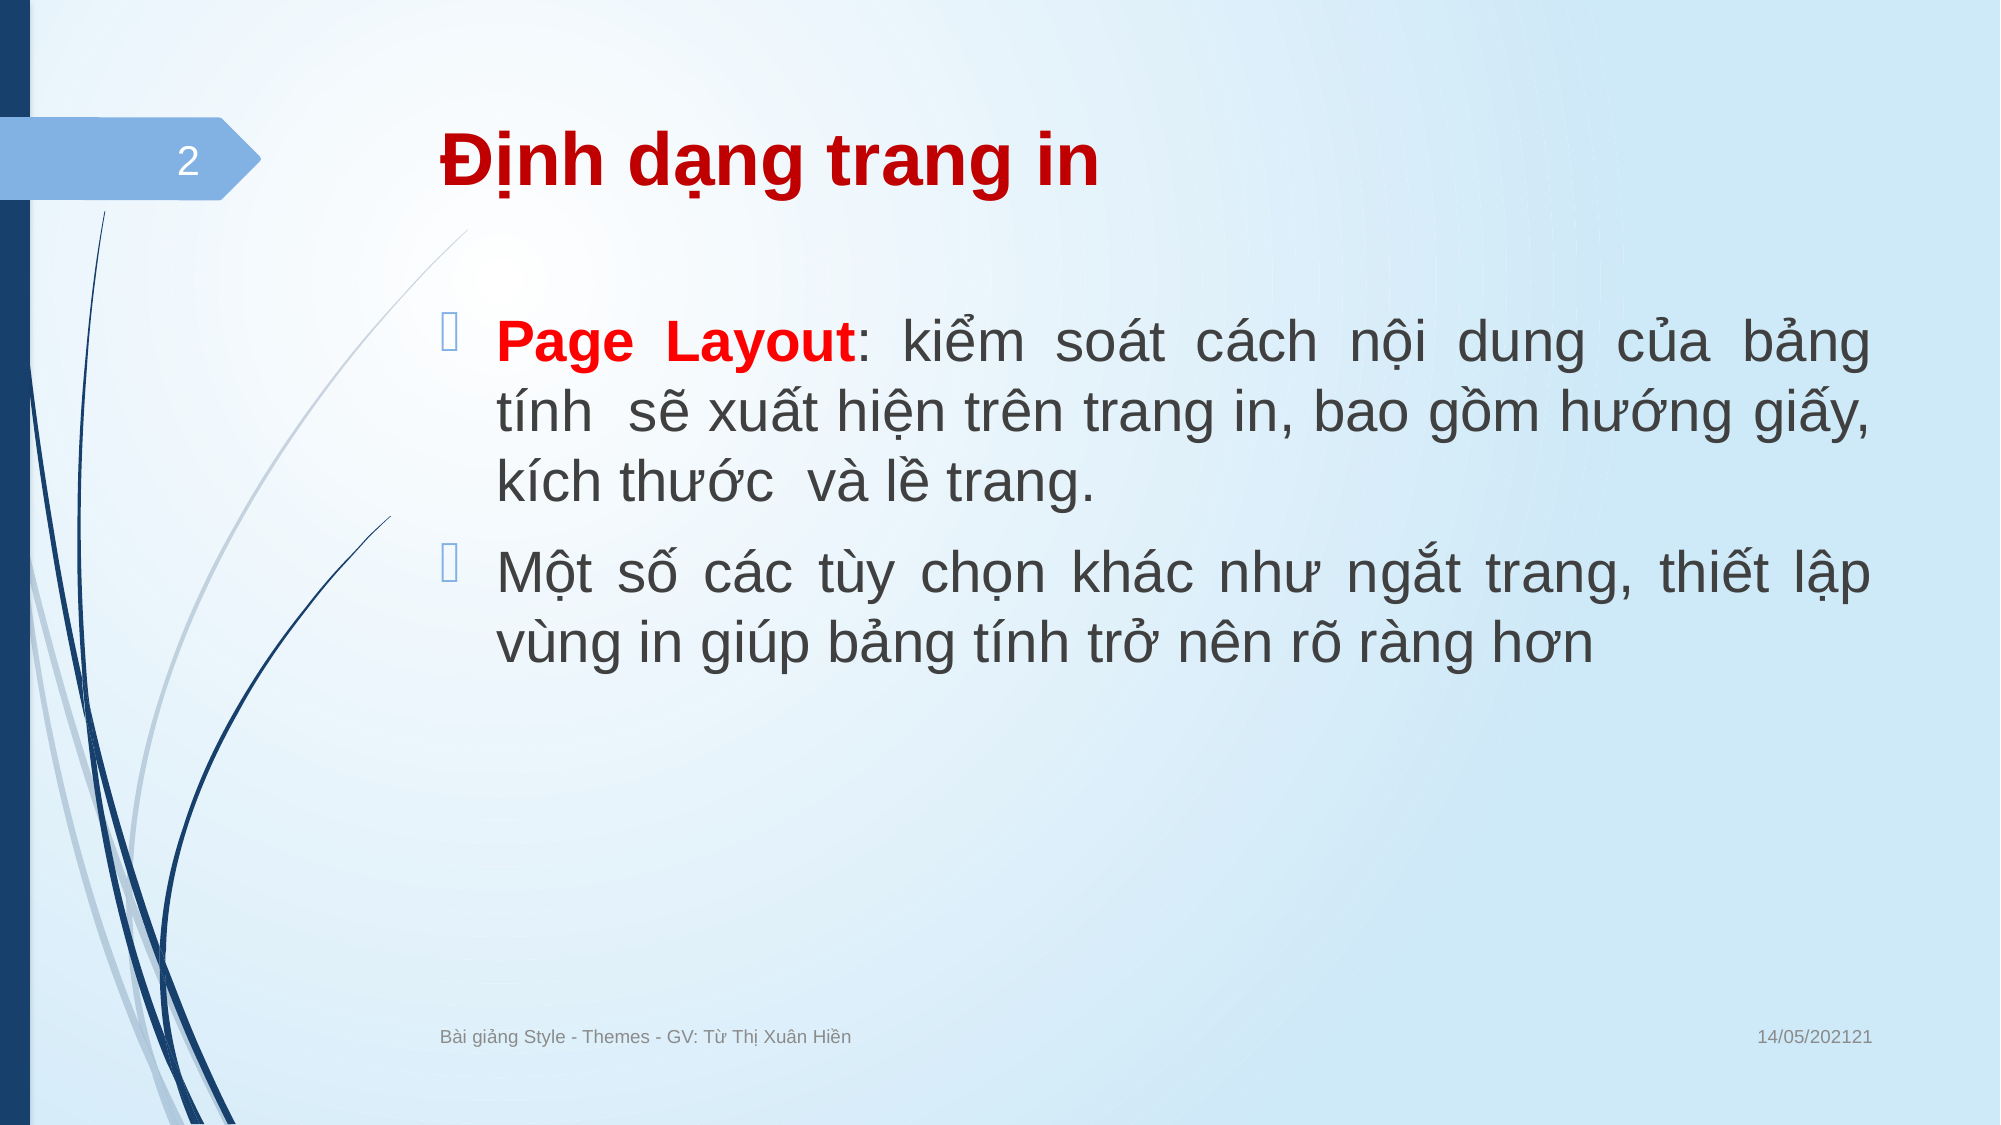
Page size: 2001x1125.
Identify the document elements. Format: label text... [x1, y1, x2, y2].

list Page Layout: kiểm soát cách nội dung của bảng tính sẽ xuất hiện trên trang in, bao gồm hướng giấy, kích thước và lề trang. Một số các tùy chọn khác như ngắt trang, thiết lập vùng in giúp bảng tính trở nên rõ ràng hơn [424, 295, 1888, 970]
title Định dạng trang in [425, 102, 1888, 261]
slide_number 2 [87, 129, 216, 190]
footer Bài giảng Style - Themes - GV: Từ Thị Xuân Hiền [424, 1006, 1675, 1067]
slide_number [1699, 1005, 1888, 1067]
